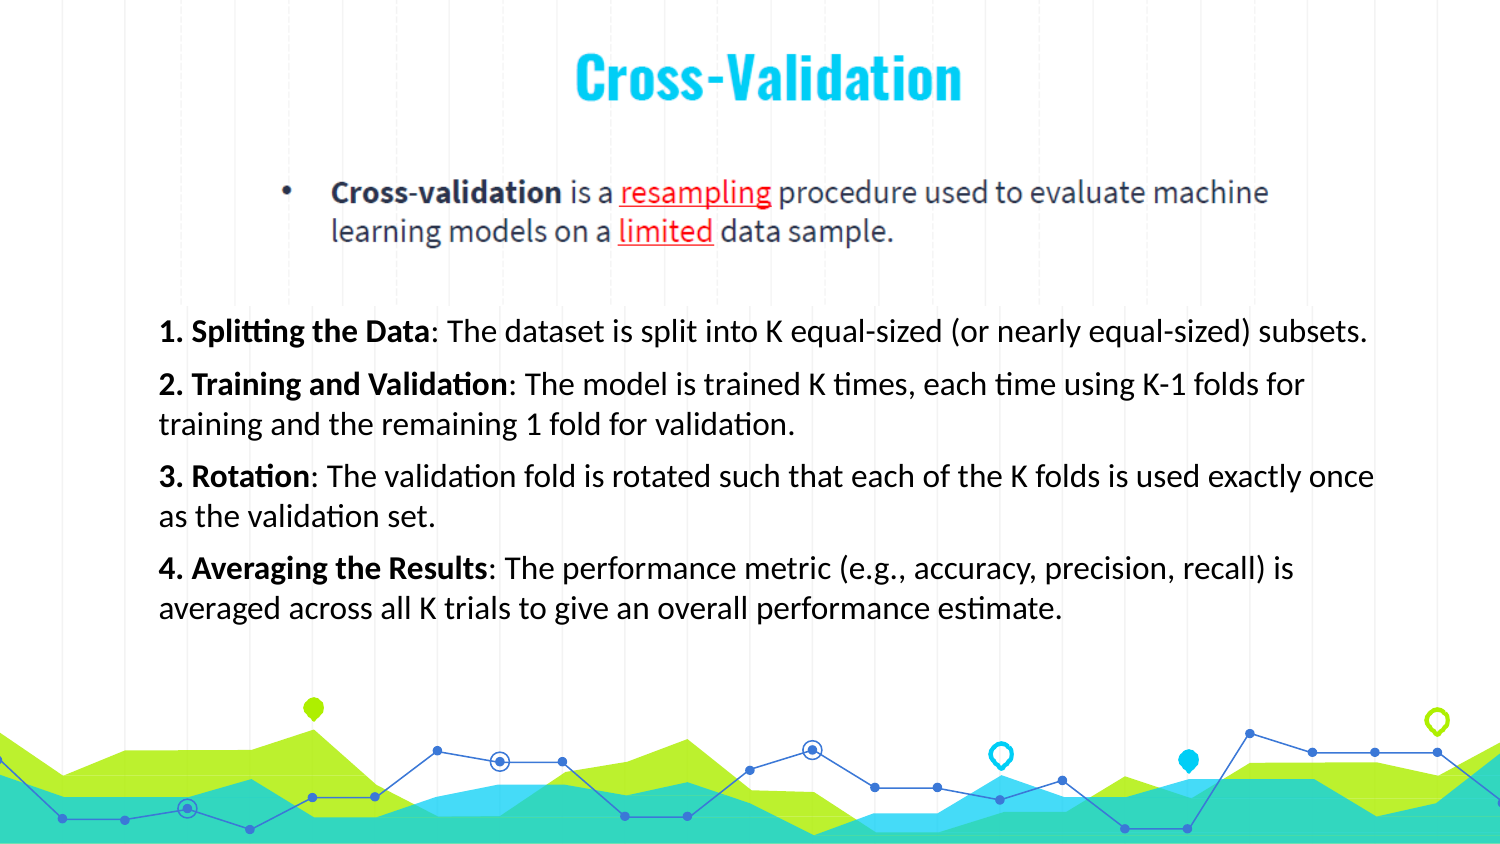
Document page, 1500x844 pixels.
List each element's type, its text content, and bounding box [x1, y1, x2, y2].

picture [143, 0, 1357, 307]
picture [303, 697, 324, 722]
picture [1424, 707, 1450, 737]
picture [1178, 749, 1199, 774]
text_box Splitting the Data: The dataset is split into K equal-sized (or nearly equal-sized) subsets. Training and Validation: The model is trained K times, each time using K-1 folds for training and the remaining 1 fold for validation. Rotation: The validation fold is rotated such that each of the K folds is used exactly once as the validation set. Averaging the Results: The performance metric (e.g., accuracy, precision, recall) is averaged across all K trials to give an overall performance estimate. [143, 302, 1425, 634]
picture [988, 741, 1014, 771]
